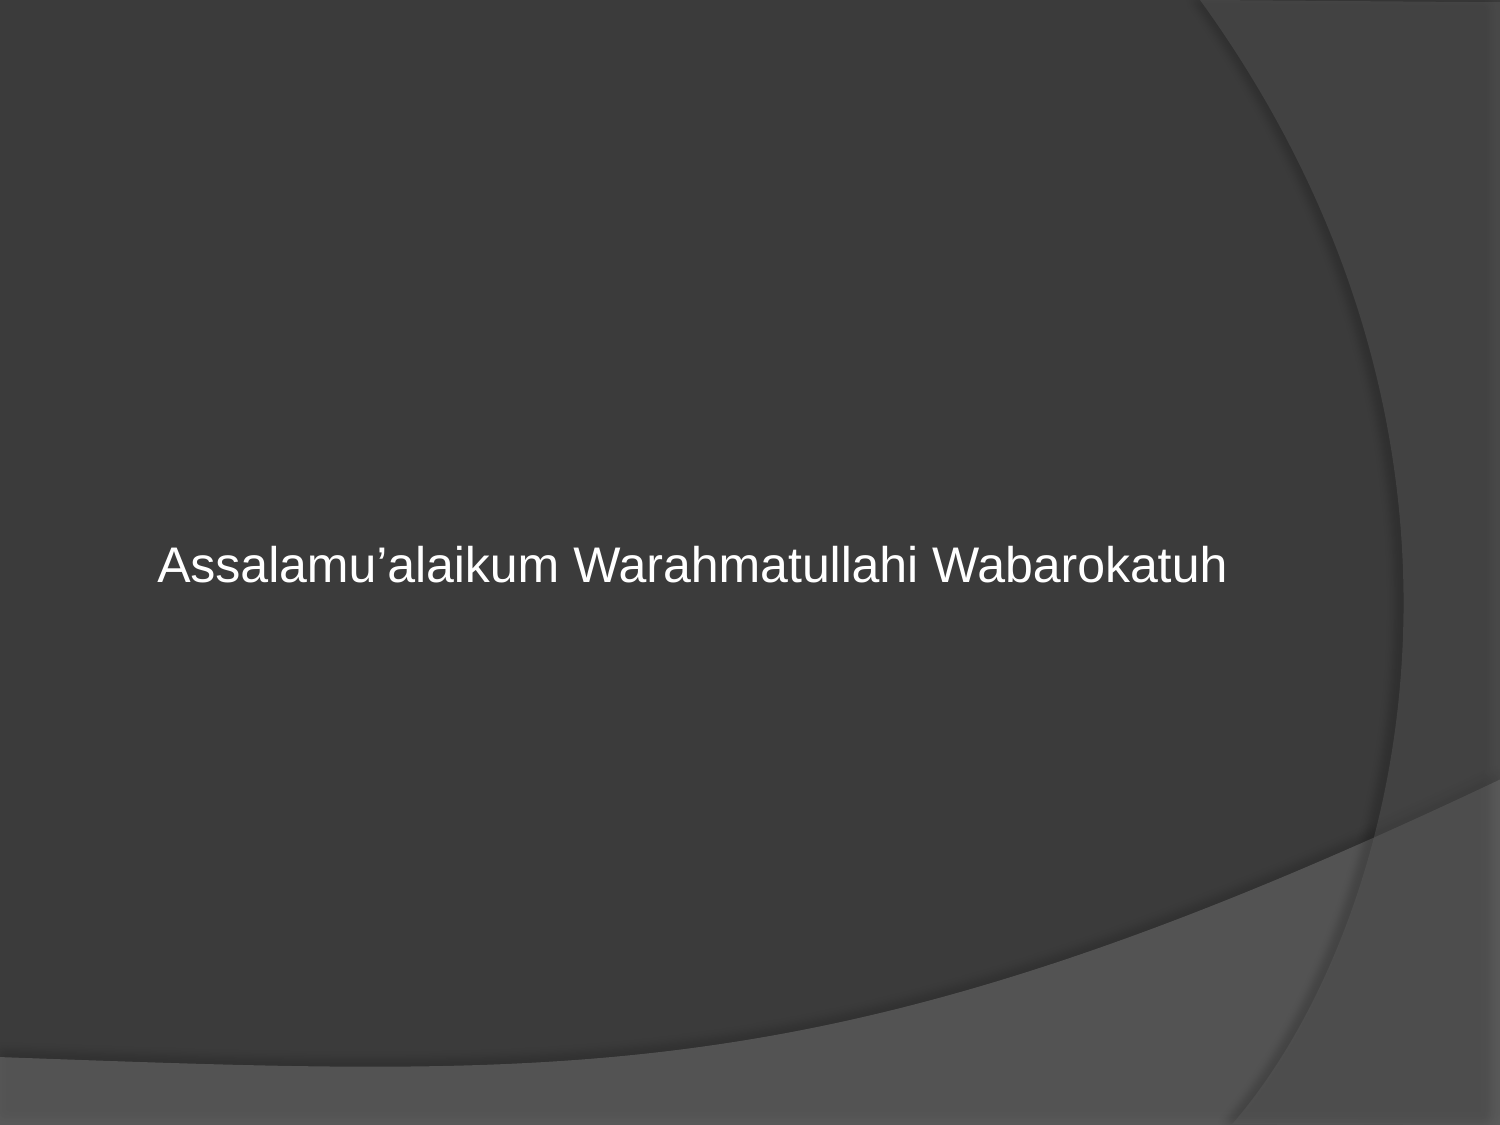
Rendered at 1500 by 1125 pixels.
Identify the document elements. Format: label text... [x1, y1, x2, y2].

text_box Assalamu’alaikum Warahmatullahi Wabarokatuh [142, 524, 1243, 600]
